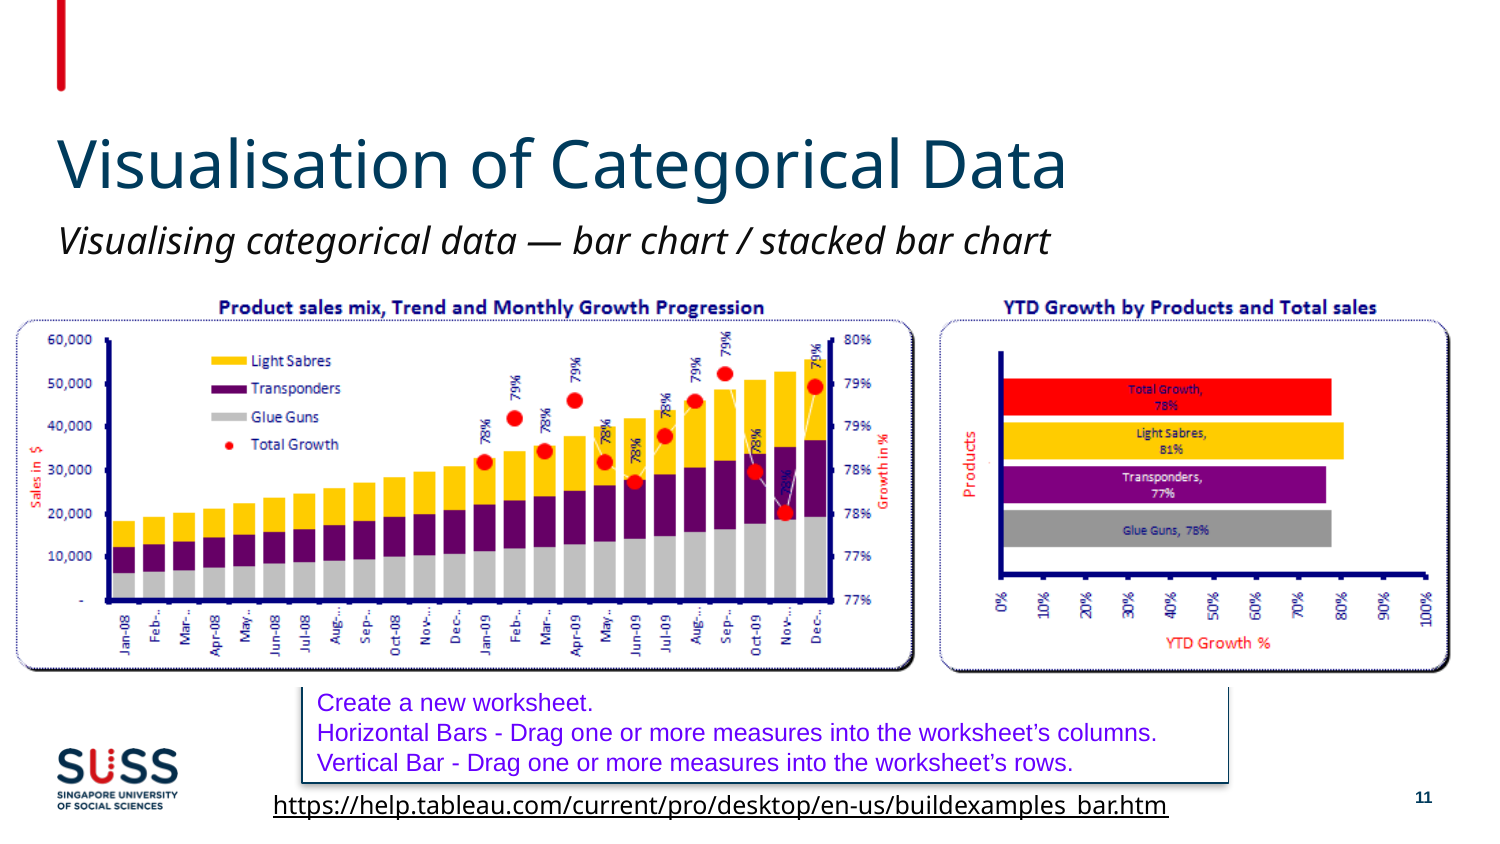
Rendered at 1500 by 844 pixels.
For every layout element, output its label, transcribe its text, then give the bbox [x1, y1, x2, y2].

title Visualisation of Categorical Data [42, 74, 1448, 209]
picture [57, 748, 178, 810]
picture [56, 0, 70, 74]
list Visualising categorical data — bar chart / stacked bar chart [42, 209, 1448, 278]
text_box https://help.tableau.com/current/pro/desktop/en-us/buildexamples_bar.htm [206, 781, 1242, 831]
picture [7, 291, 1483, 687]
text_box Create a new worksheet. Horizontal Bars - Drag one or more measures into the worksheet’s columns. Vertical Bar - Drag one or more measures into the worksheet’s rows. [301, 695, 1229, 781]
